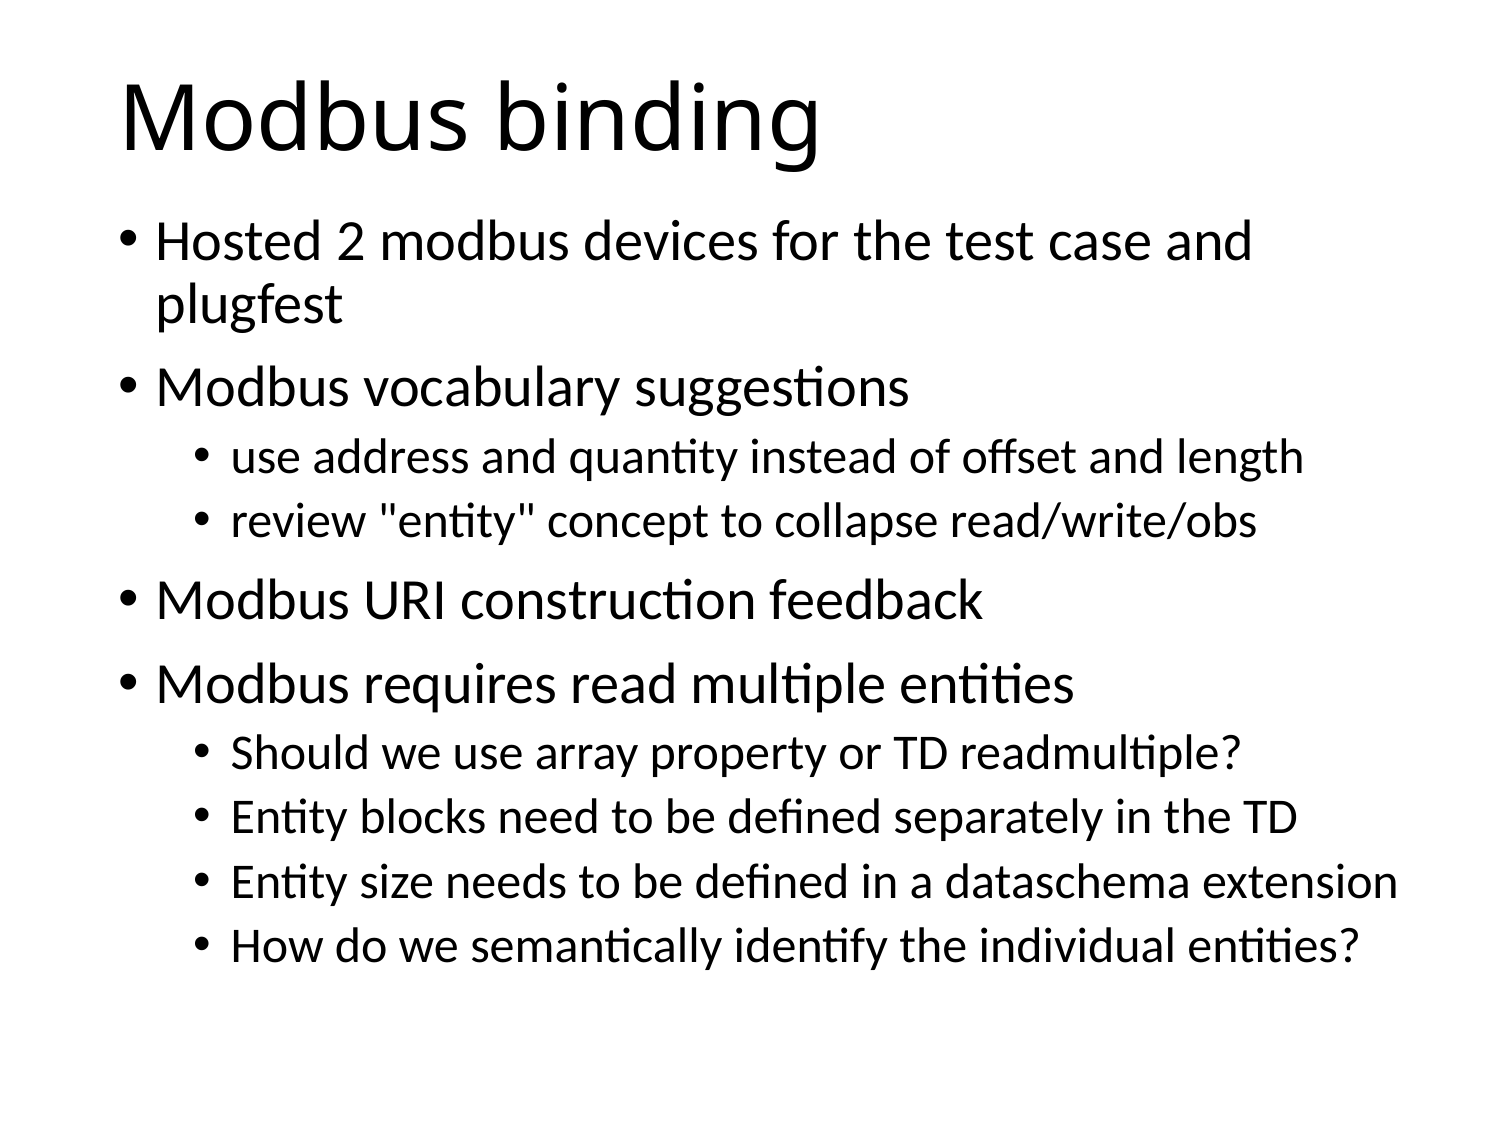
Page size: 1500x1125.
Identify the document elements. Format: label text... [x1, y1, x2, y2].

list Hosted 2 modbus devices for the test case and plugfest Modbus vocabulary suggestions use address and quantity instead of offset and length review "entity" concept to collapse read/write/obs Modbus URI construction feedback Modbus requires read multiple entities Should we use array property or TD readmultiple? Entity blocks need to be defined separately in the TD Entity size needs to be defined in a dataschema extension How do we semantically identify the individual entities? [103, 202, 1427, 1021]
title Modbus binding [103, 12, 1397, 202]
